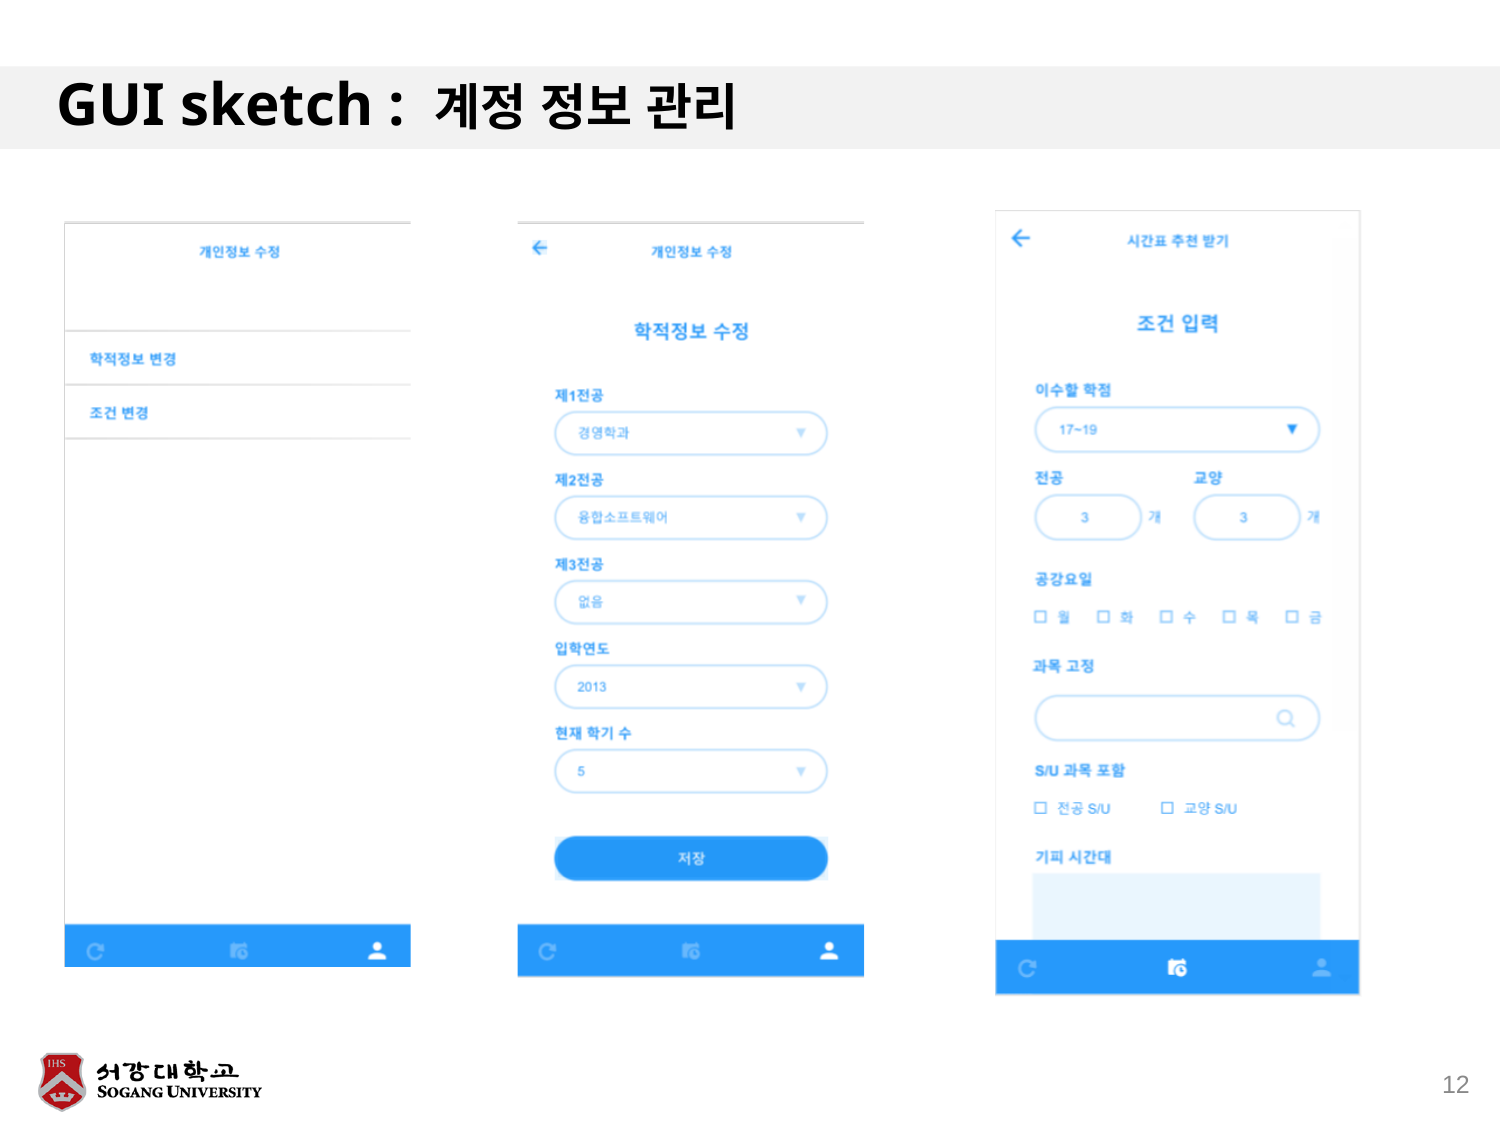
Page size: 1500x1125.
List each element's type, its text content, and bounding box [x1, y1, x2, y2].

picture [0, 1031, 294, 1125]
picture [517, 221, 865, 982]
picture [64, 221, 411, 967]
slide_number 12 [1147, 1053, 1485, 1114]
picture [995, 210, 1362, 997]
title GUI sketch : 계정 정보 관리 [41, 64, 1459, 149]
